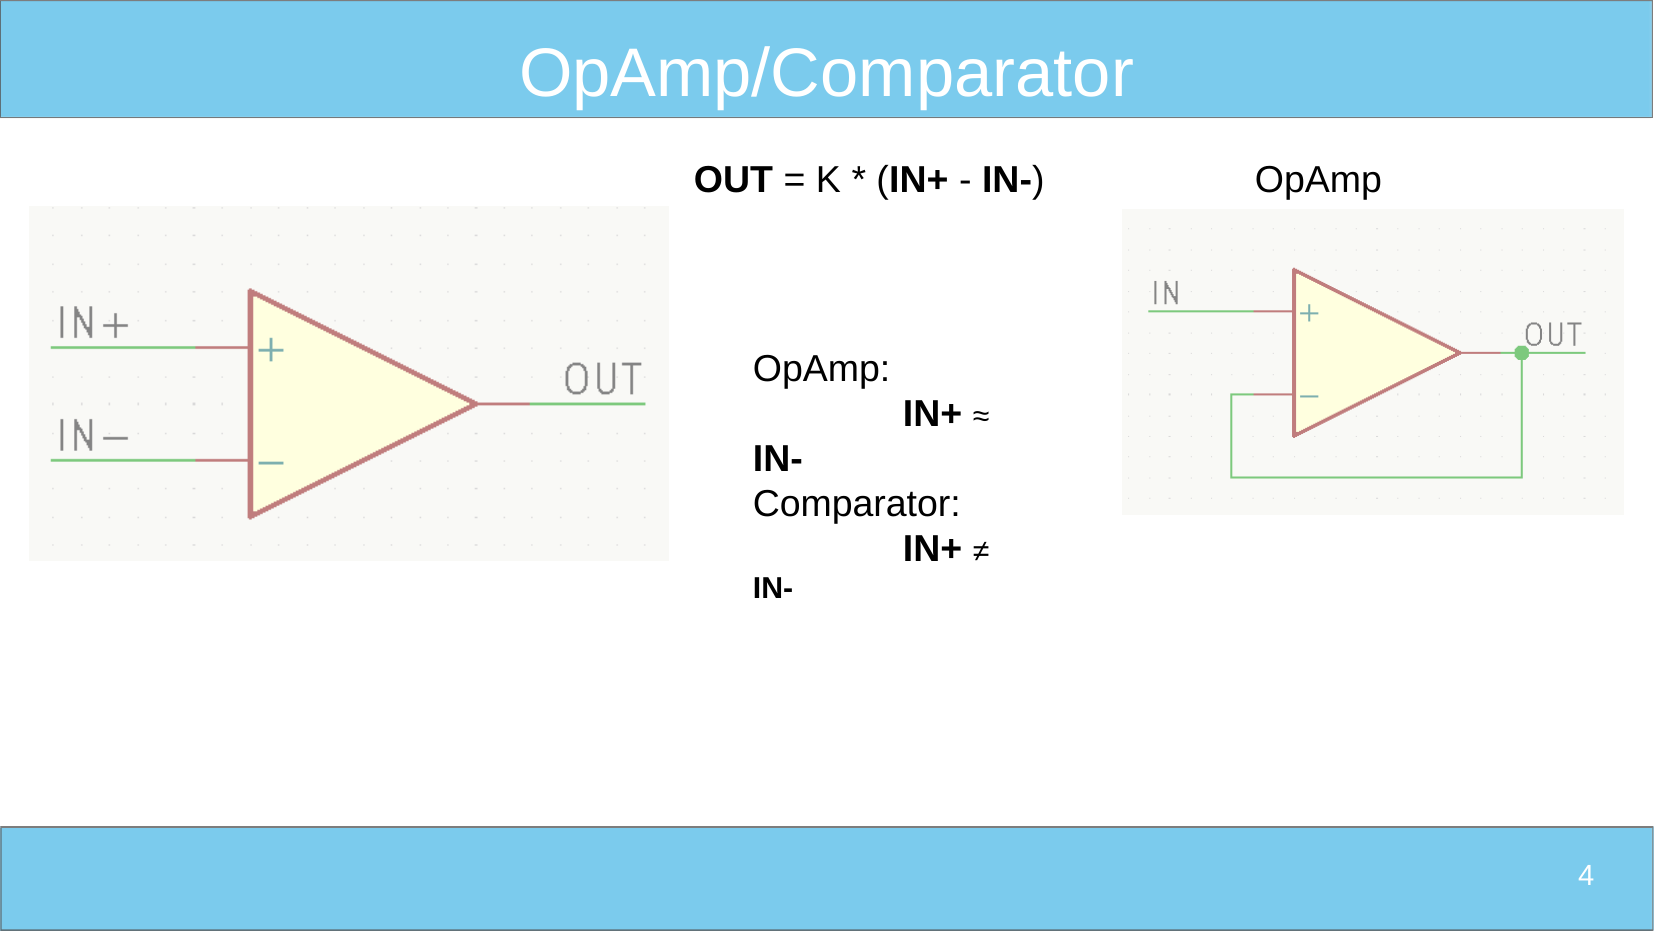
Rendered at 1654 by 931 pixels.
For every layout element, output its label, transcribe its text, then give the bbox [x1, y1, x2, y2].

text_box OpAmp: IN+ ≈ IN- Comparator: IN+ ≠ IN- [738, 336, 1034, 561]
title OpAmp/Comparator [59, 29, 1595, 108]
text_box OpAmp [1240, 147, 1624, 207]
slide_number 4 [1210, 856, 1595, 916]
picture [29, 206, 669, 561]
text_box OUT = K * (IN+ - IN-) [679, 147, 1063, 237]
picture [1122, 209, 1624, 515]
